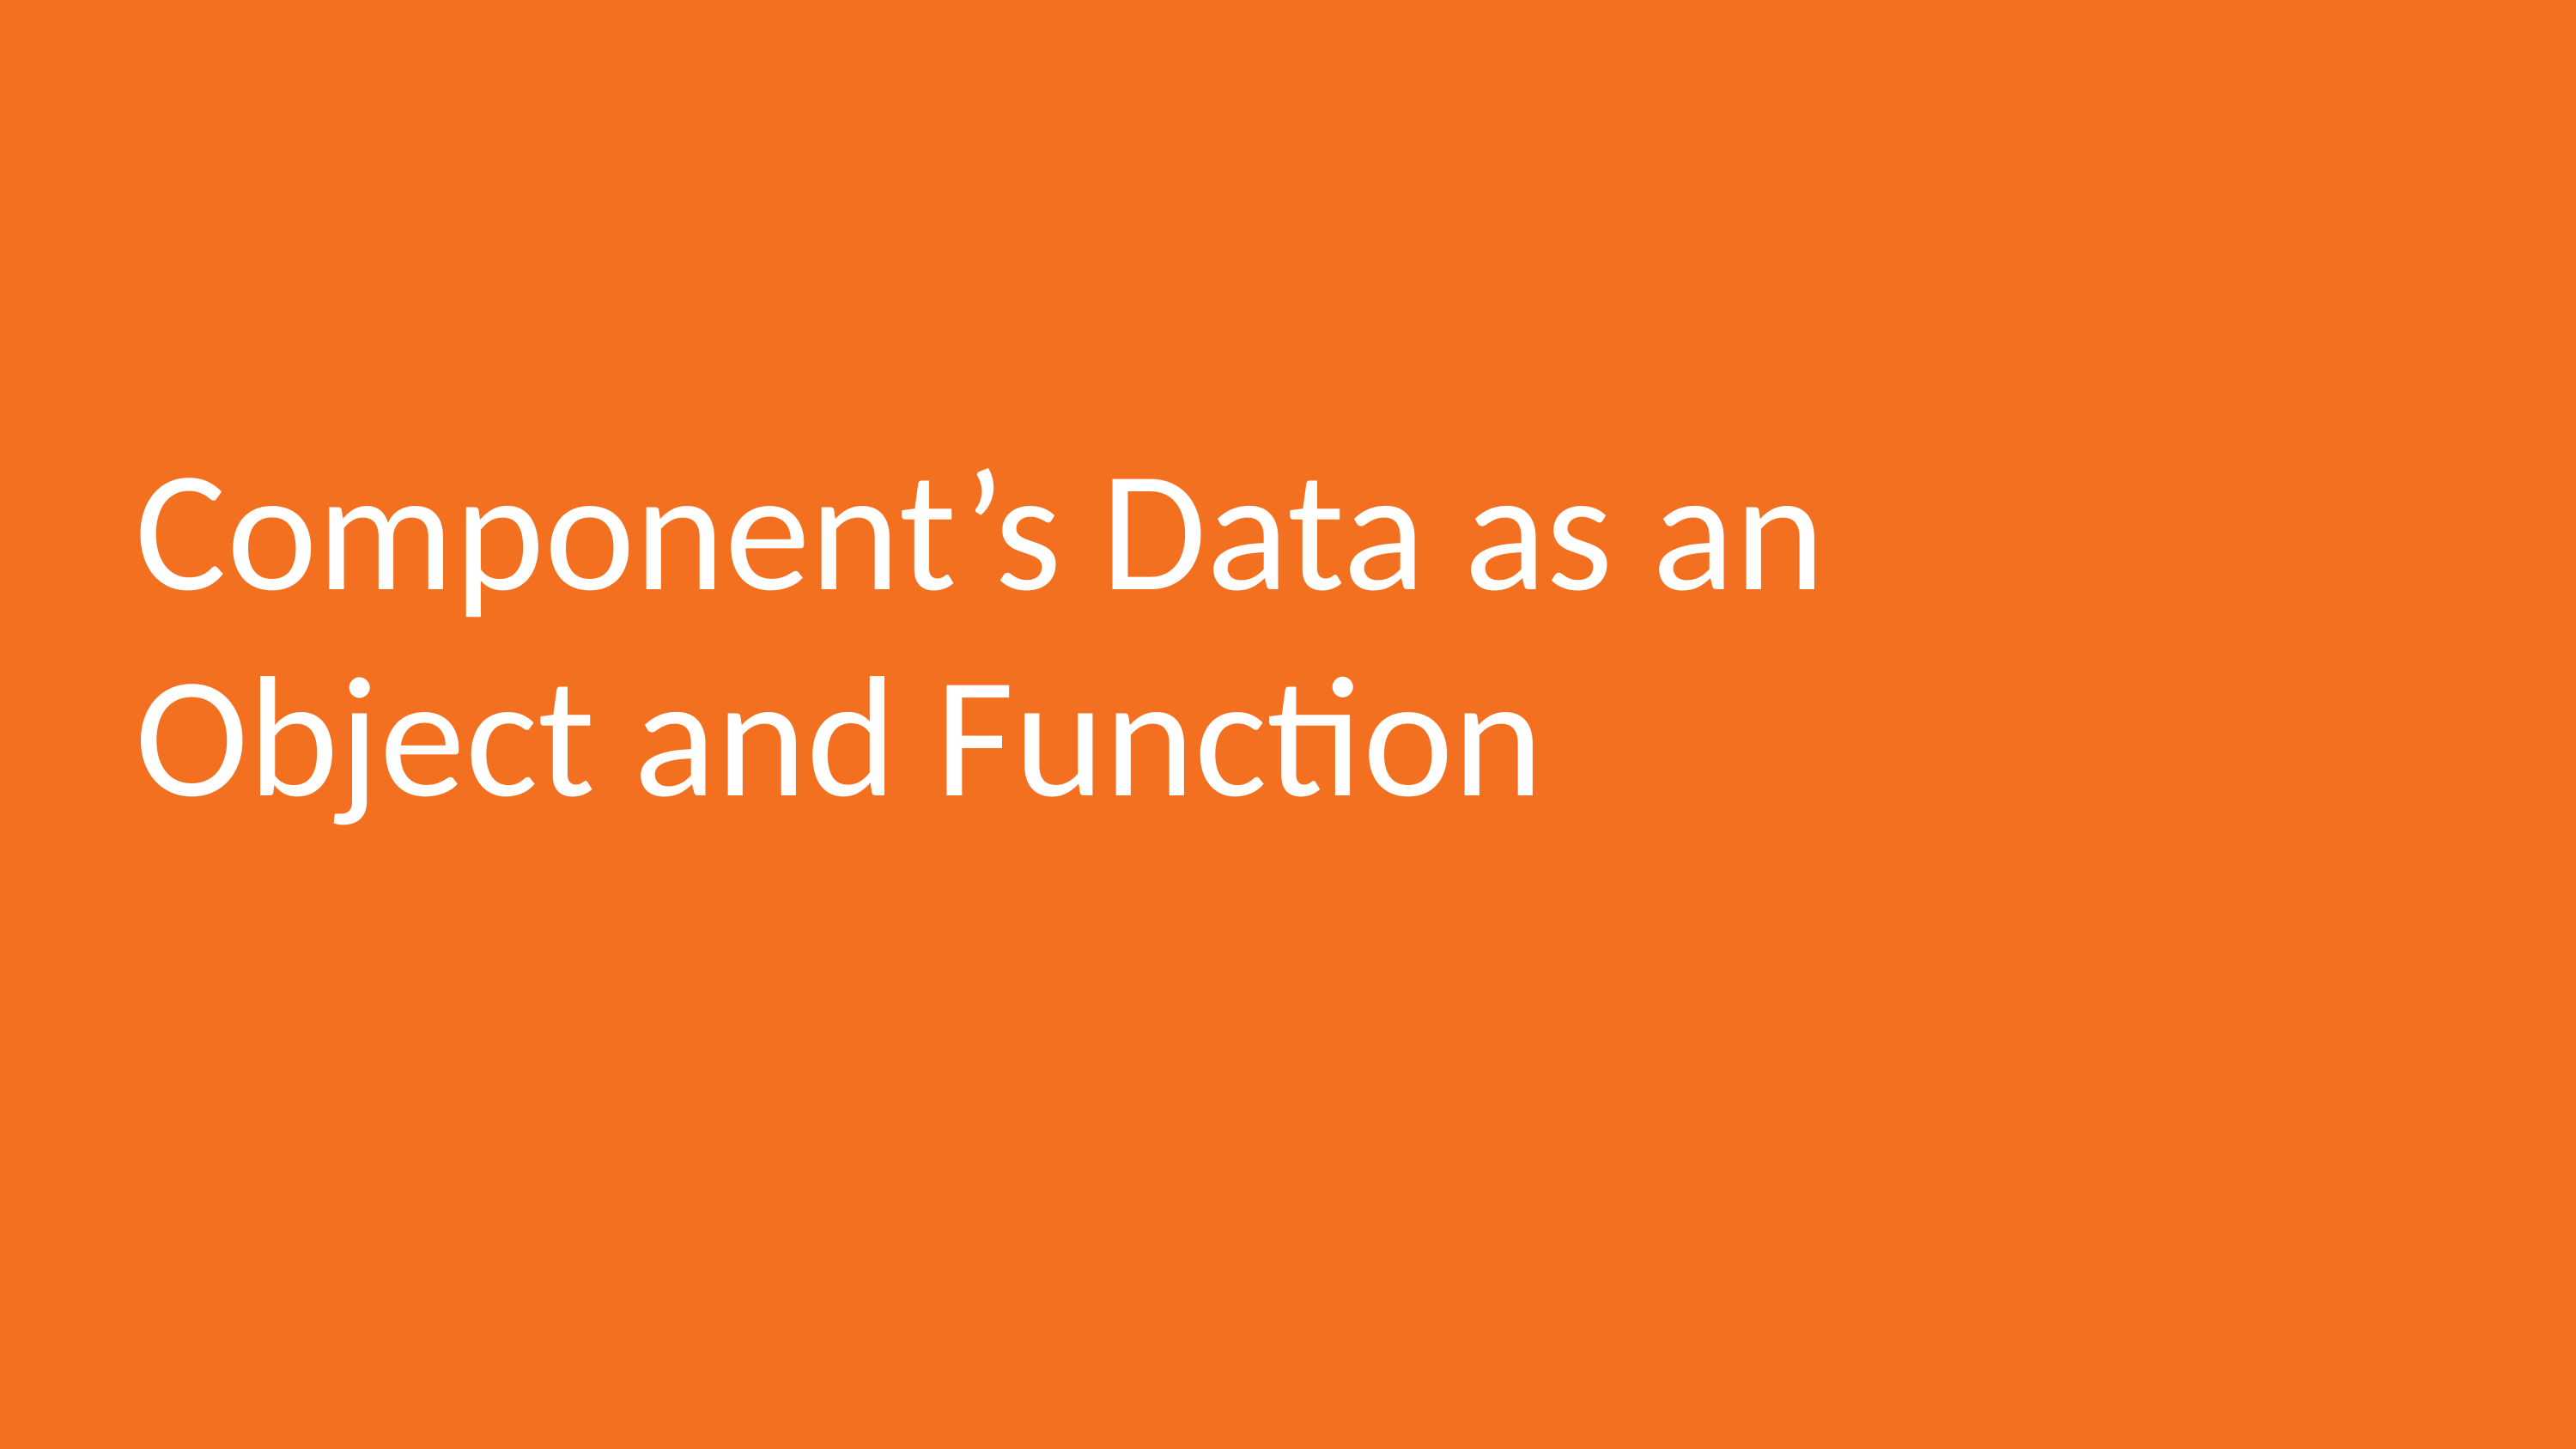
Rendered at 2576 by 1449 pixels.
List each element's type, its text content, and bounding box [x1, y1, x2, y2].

title Component’s Data as an Object and Function [109, 593, 2427, 856]
